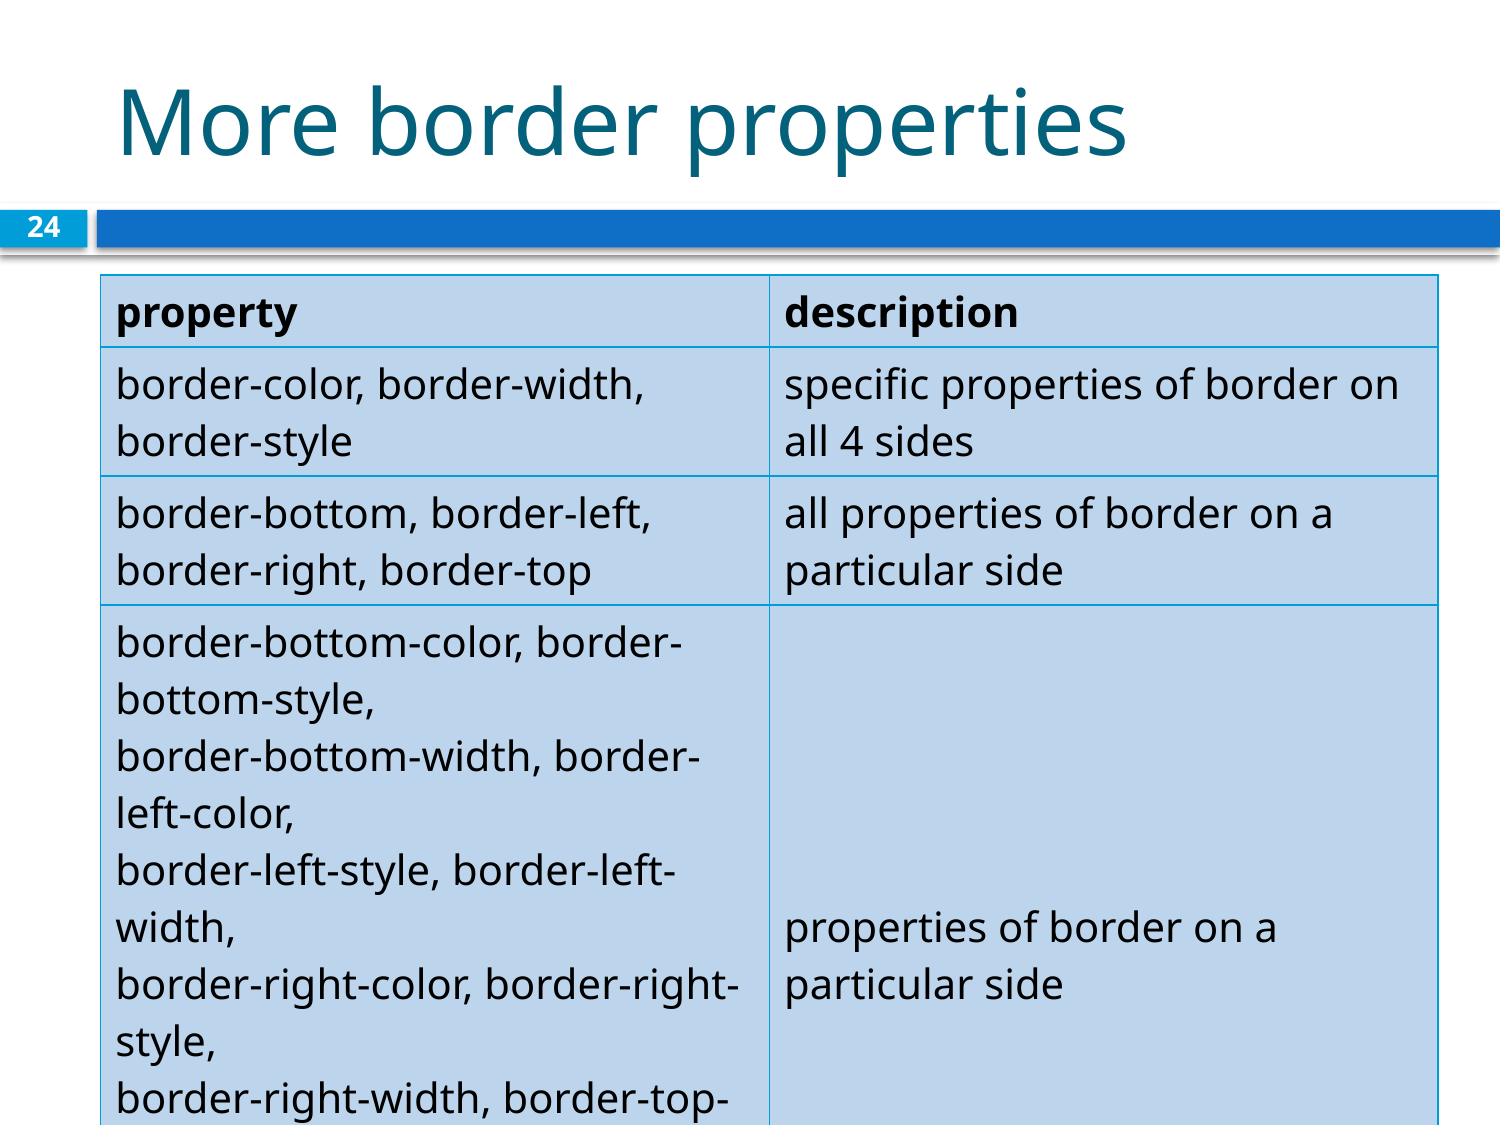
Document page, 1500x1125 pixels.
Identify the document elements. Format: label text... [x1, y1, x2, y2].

table_header description [770, 276, 1437, 346]
slide_number 24 [0, 208, 88, 249]
table_cell all properties of border on a particular side [770, 477, 1437, 604]
table_cell border-bottom, border-left, border-right, border-top [101, 477, 769, 604]
table_header property [101, 276, 769, 346]
title More border properties [100, 37, 1439, 201]
table_cell specific properties of border on all 4 sides [770, 348, 1437, 475]
table_cell border-color, border-width, border-style [101, 348, 769, 475]
table_cell properties of border on a particular side [770, 606, 1437, 1125]
table_cell border-bottom-color, border-bottom-style, border-bottom-width, border-left-color, border-left-style, border-left-width, border-right-color, border-right-style, border-right-width, border-top-color, border-top-style, border-top-width [101, 606, 769, 1125]
